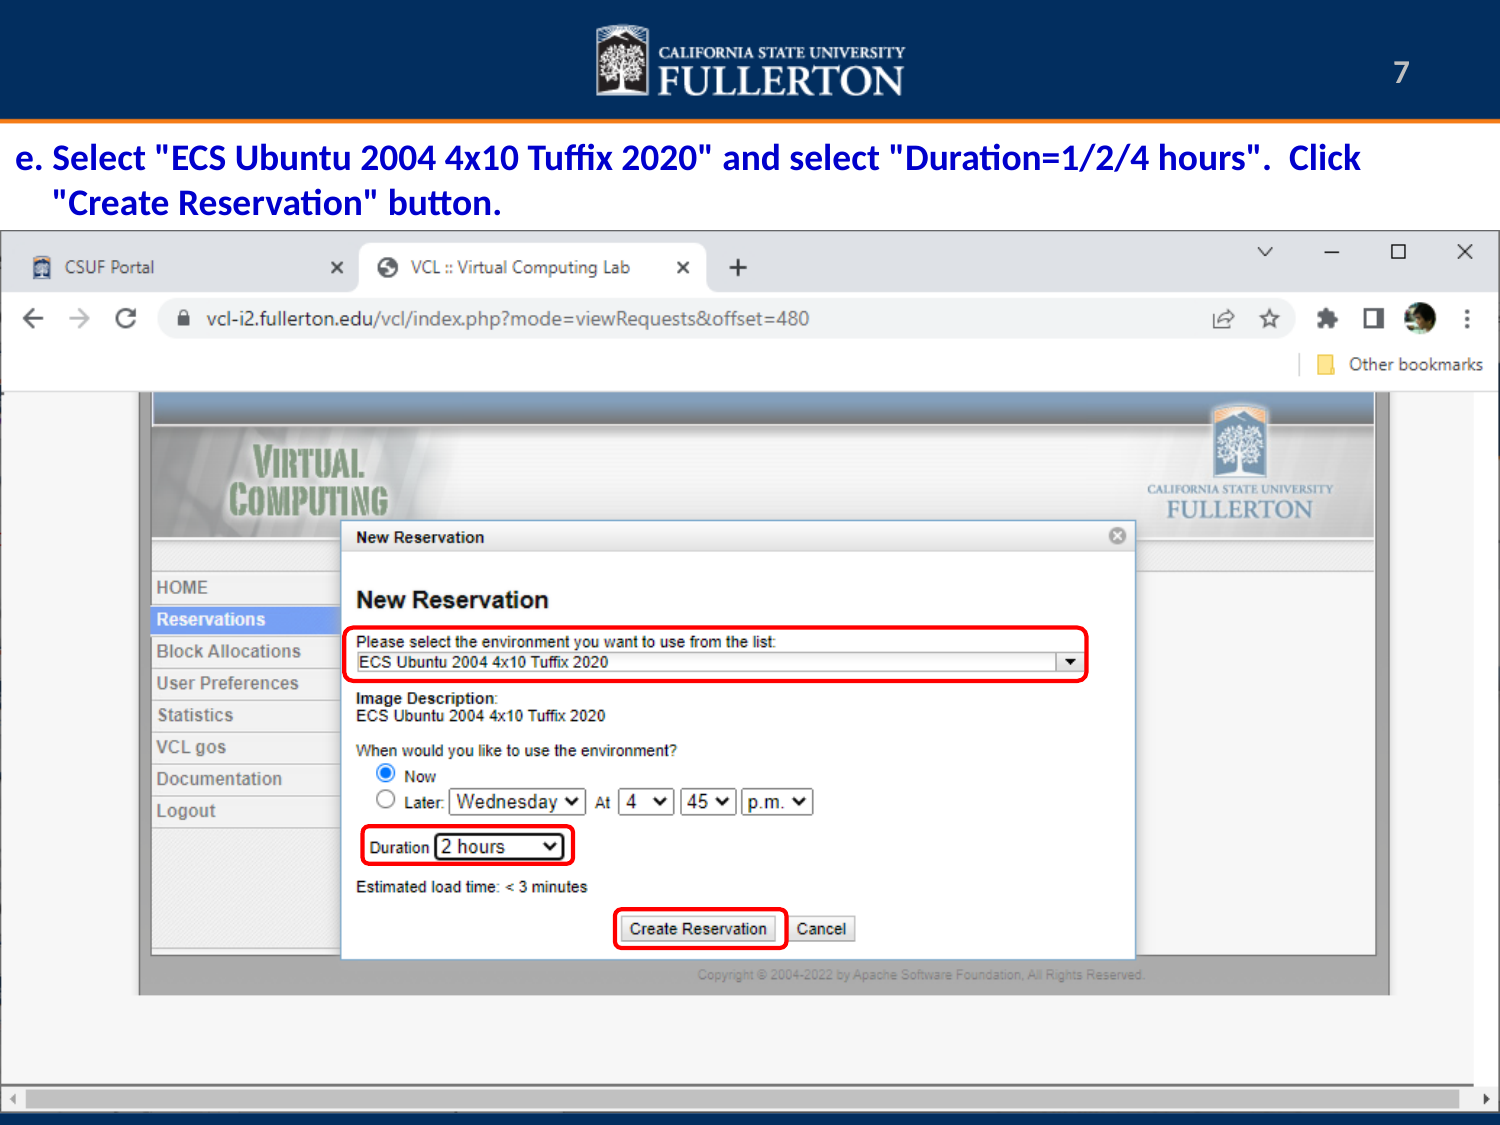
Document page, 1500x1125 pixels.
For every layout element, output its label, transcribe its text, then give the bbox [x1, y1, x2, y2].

title e. Select "ECS Ubuntu 2004 4x10 Tuffix 2020" and select "Duration=1/2/4 hours". Click "Create Reservation" button. [0, 125, 1500, 230]
picture [0, 230, 1500, 1125]
slide_number 7 [1074, 40, 1425, 100]
picture [0, 0, 1500, 125]
